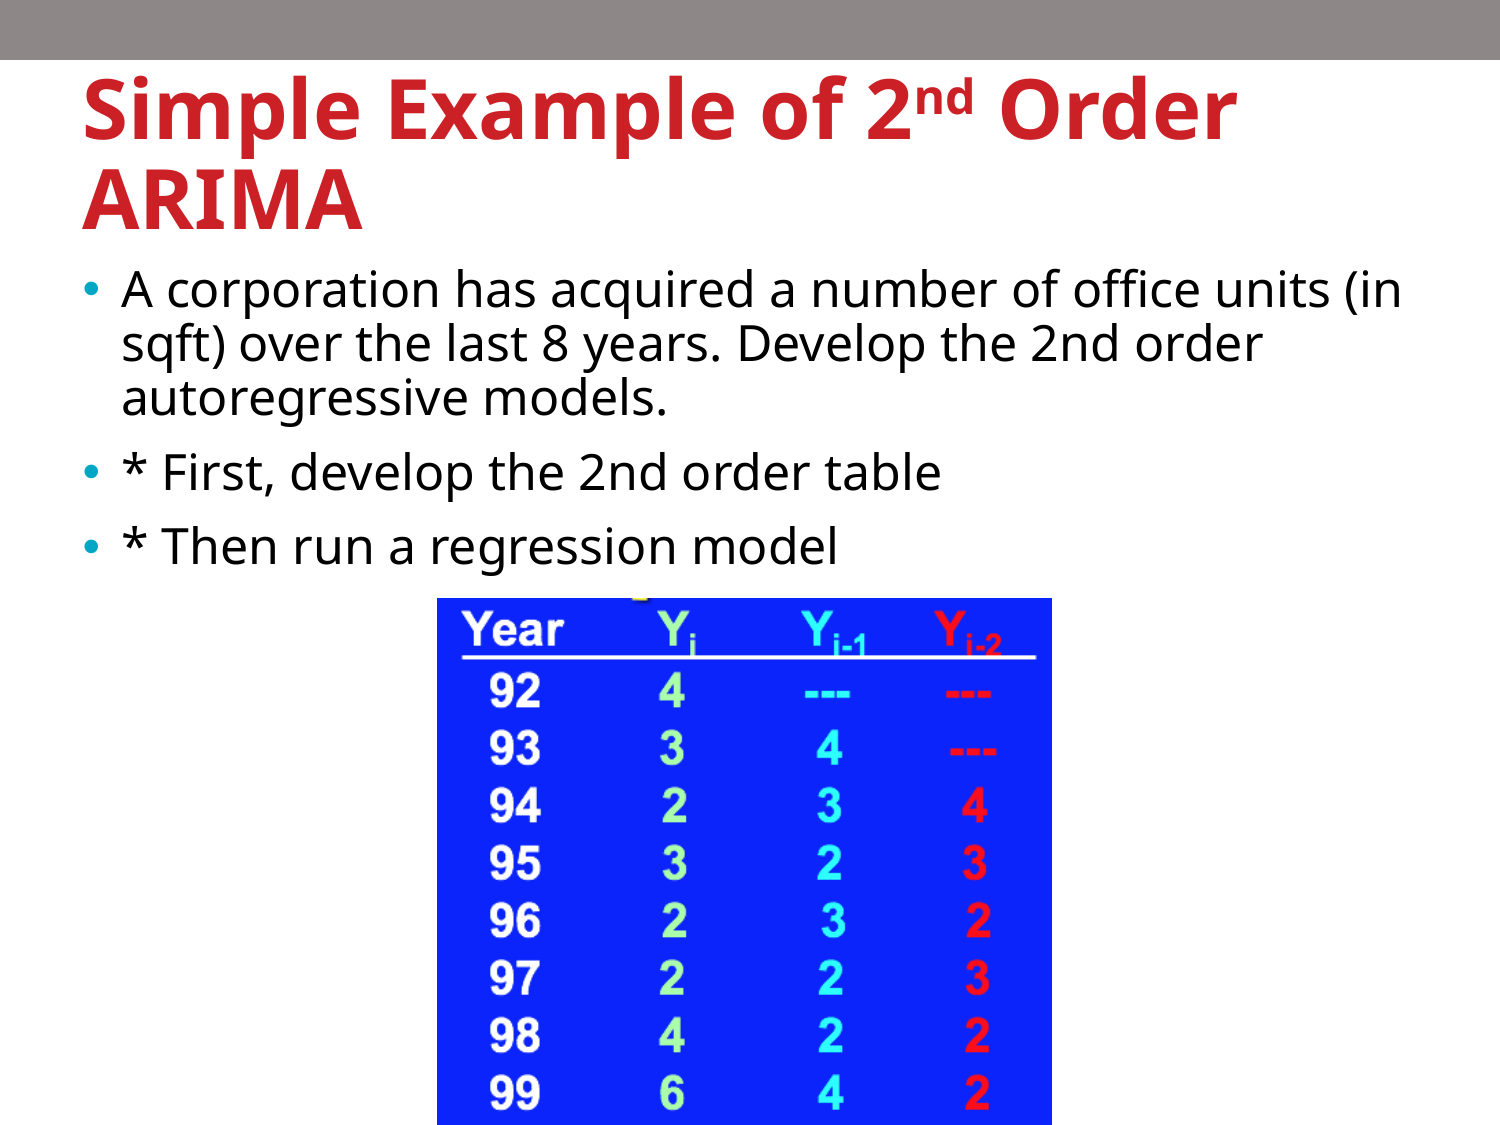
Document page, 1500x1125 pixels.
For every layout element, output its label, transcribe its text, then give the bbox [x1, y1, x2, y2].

picture [437, 598, 1052, 1125]
list A corporation has acquired a number of office units (in sqft) over the last 8 years. Develop the 2nd order autoregressive models. * First, develop the 2nd order table * Then run a regression model [75, 256, 1425, 1125]
title Simple Example of 2nd Order ARIMA [75, 59, 1425, 256]
